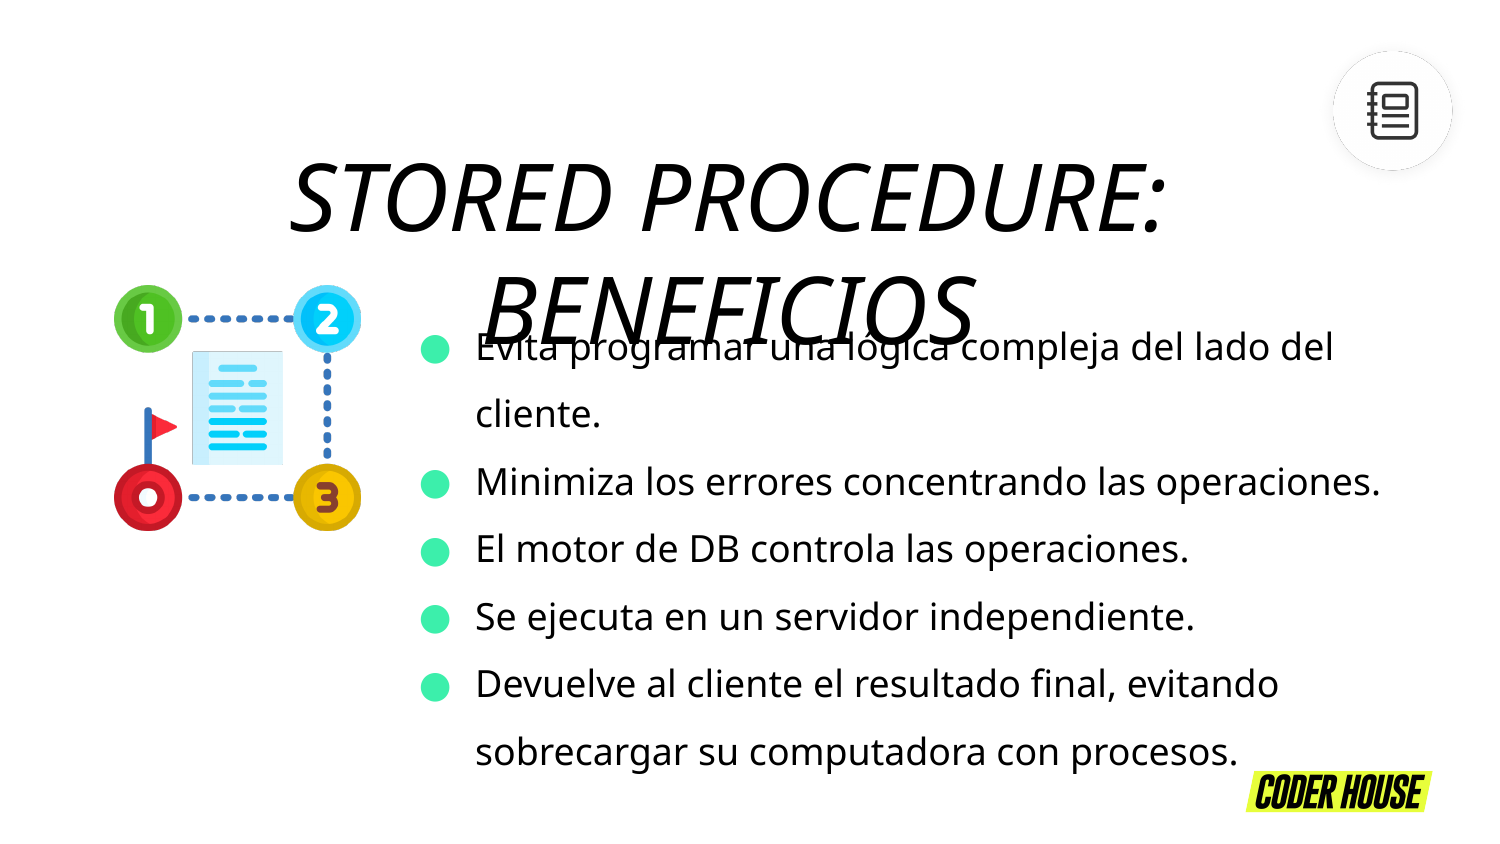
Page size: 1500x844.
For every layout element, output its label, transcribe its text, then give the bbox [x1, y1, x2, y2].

text_box STORED PROCEDURE: BENEFICIOS [114, 122, 1343, 286]
picture [114, 284, 361, 532]
picture [1241, 764, 1437, 819]
text_box Evita programar una lógica compleja del lado del cliente. Minimiza los errores concentrando las operaciones. El motor de DB controla las operaciones. Se ejecuta en un servidor independiente. Devuelve al cliente el resultado final, evitando sobrecargar su computadora con procesos. [385, 285, 1437, 731]
picture [1318, 36, 1467, 185]
